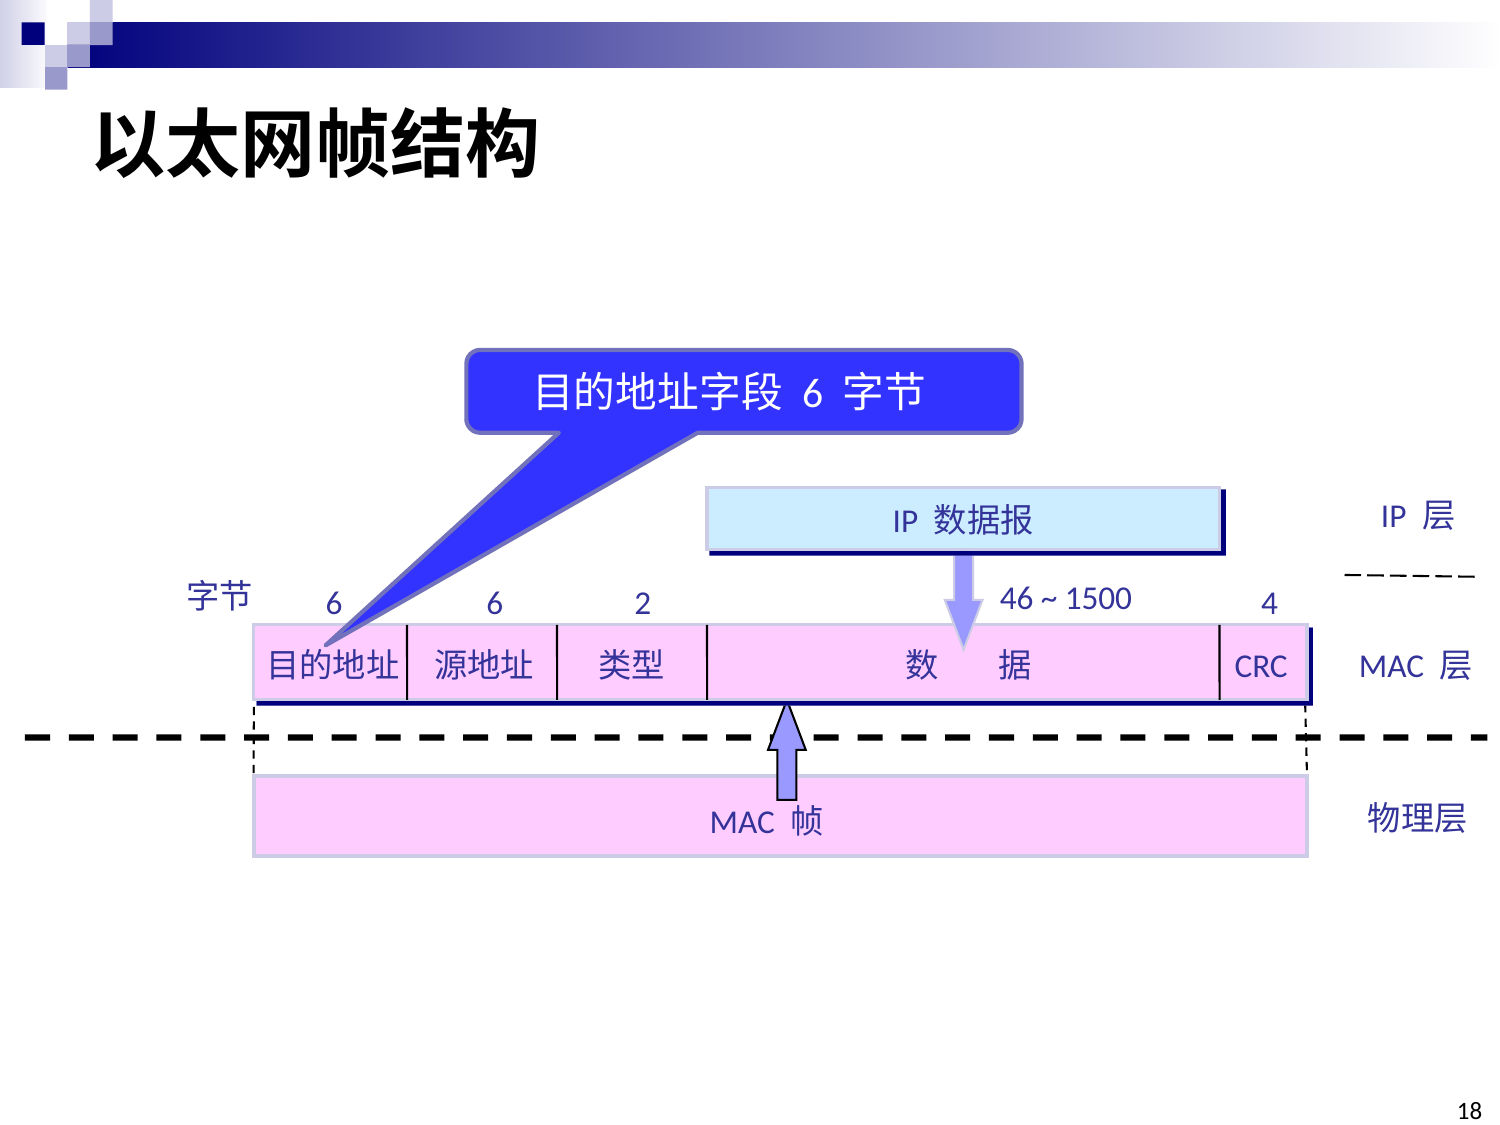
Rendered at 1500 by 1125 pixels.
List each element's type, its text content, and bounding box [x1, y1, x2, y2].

text_box MAC 帧 [694, 809, 839, 848]
text_box 目的地址字段 6 字节 [409, 347, 1024, 566]
text_box IP 层 [1366, 487, 1471, 542]
text_box MAC 层 [1344, 637, 1488, 692]
slide_number 18 [1448, 1100, 1483, 1125]
text_box 物理层 [1353, 789, 1483, 845]
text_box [171, 567, 1308, 801]
text_box [253, 808, 1307, 857]
title 以太网帧结构 [75, 75, 1425, 209]
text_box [706, 487, 1220, 651]
